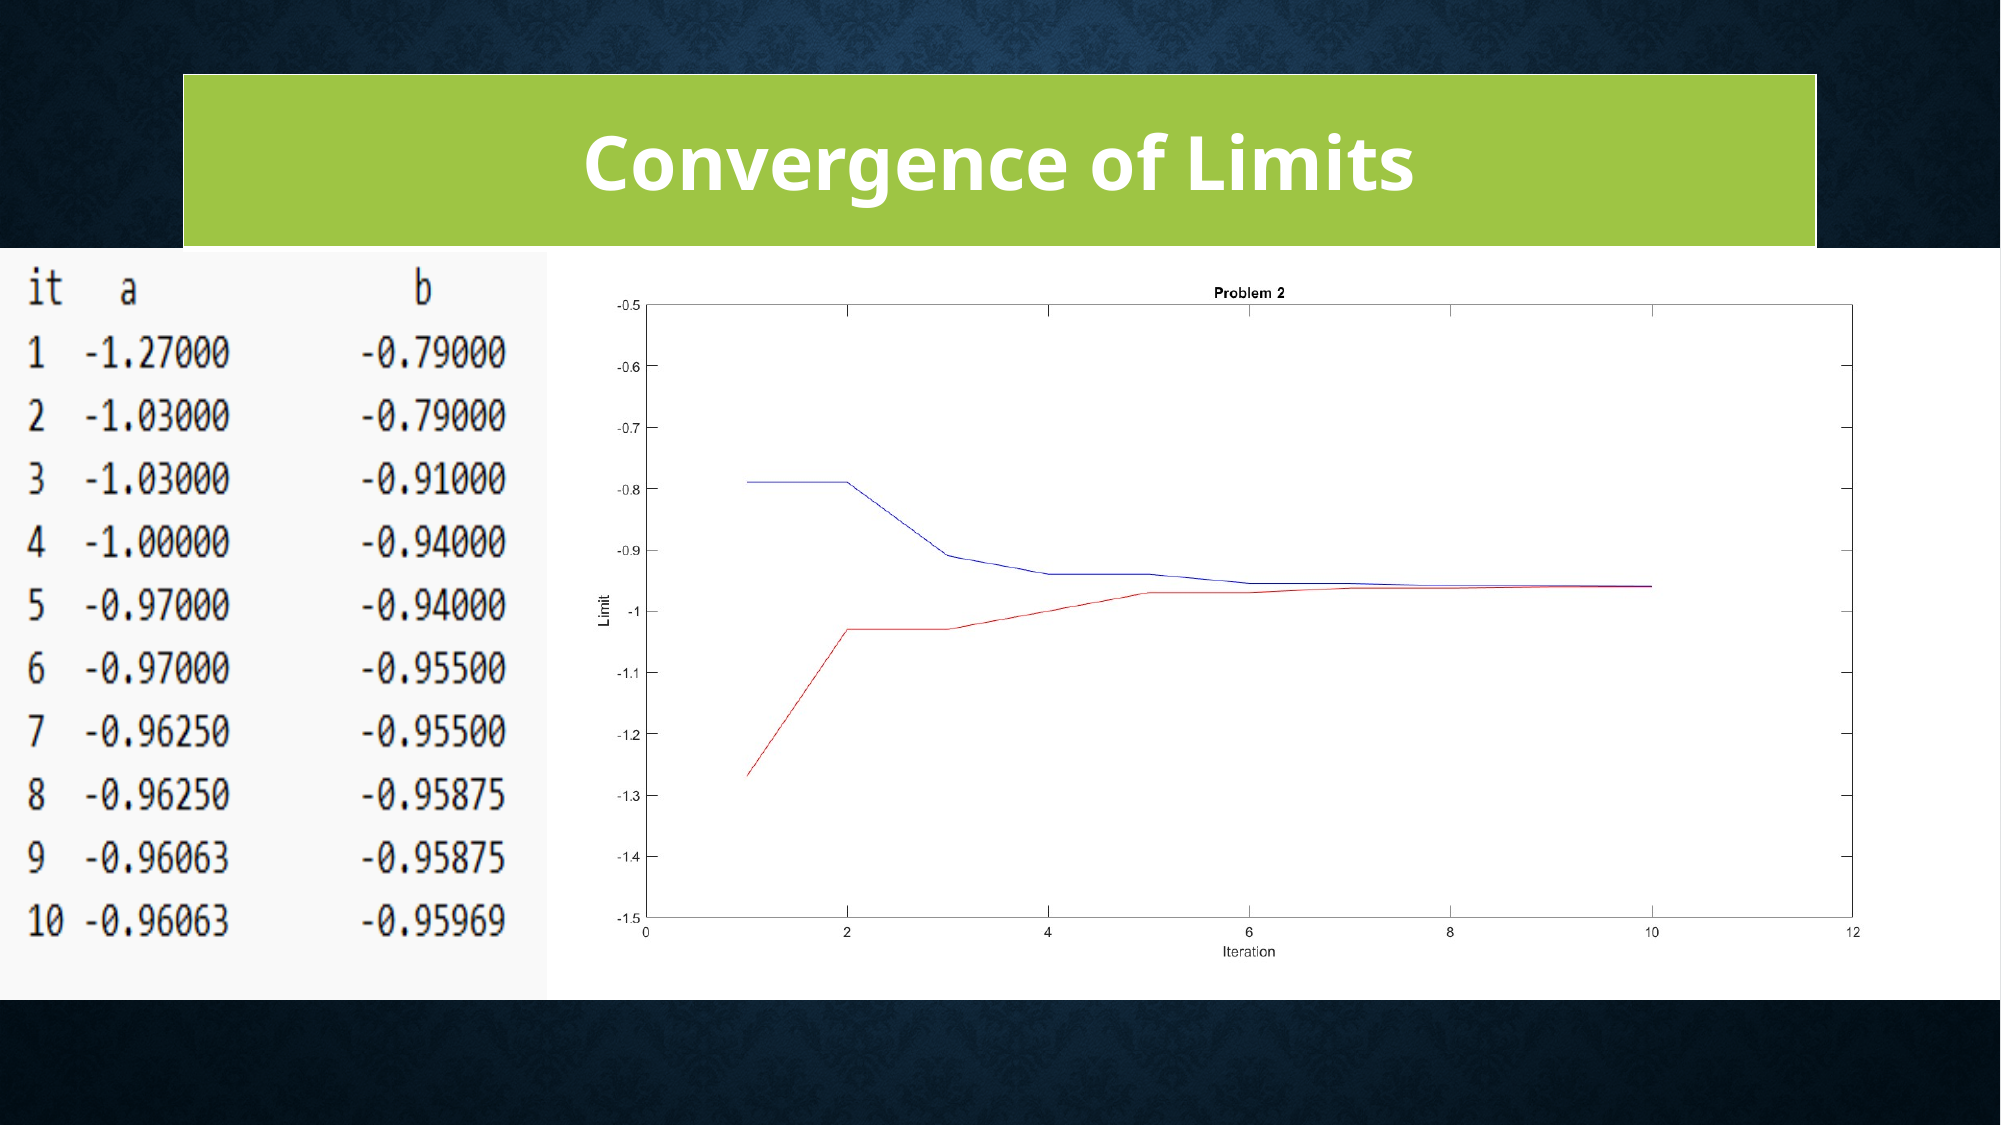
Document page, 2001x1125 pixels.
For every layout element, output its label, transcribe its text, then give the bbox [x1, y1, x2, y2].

table_header Convergence of Limits [184, 75, 1815, 246]
picture [0, 248, 2000, 1001]
